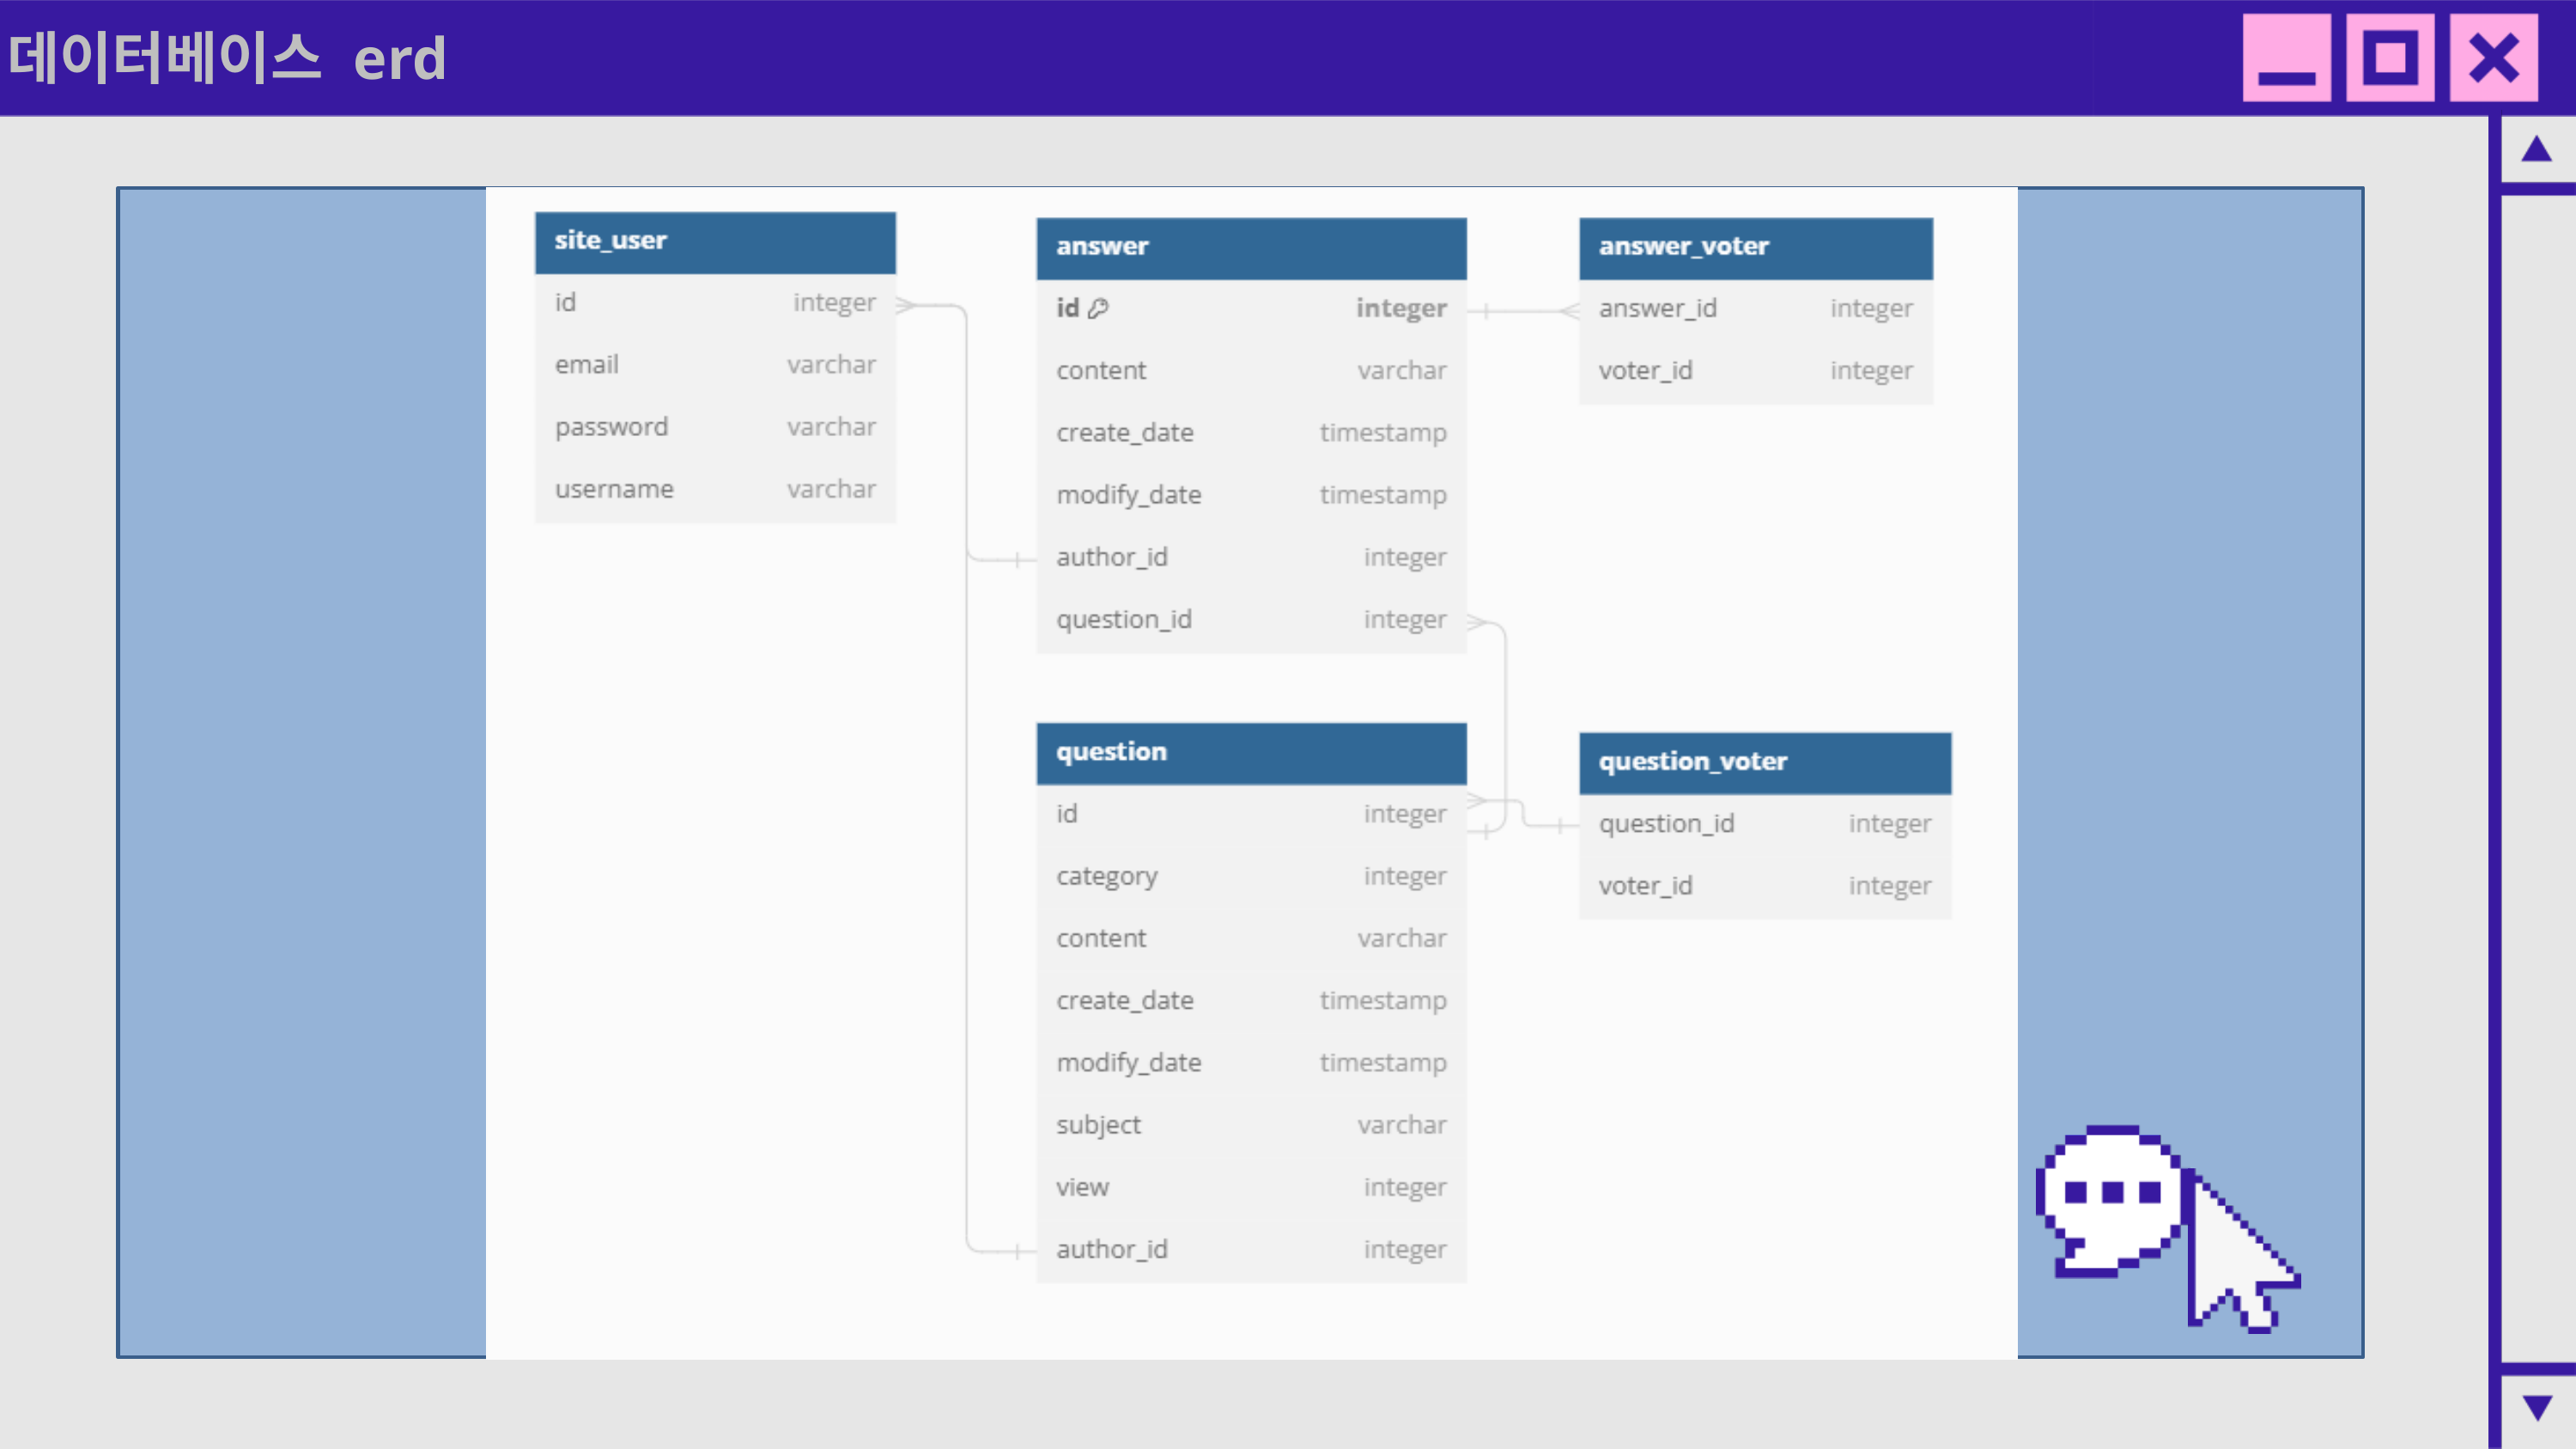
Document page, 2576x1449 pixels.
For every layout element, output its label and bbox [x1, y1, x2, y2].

text_box [0, 0, 2576, 118]
text_box [2187, 1168, 2301, 1335]
text_box [2488, 109, 2576, 1449]
text_box [2036, 1125, 2190, 1280]
text_box [116, 186, 489, 1359]
picture [486, 187, 2019, 1360]
text_box [2014, 186, 2365, 1359]
